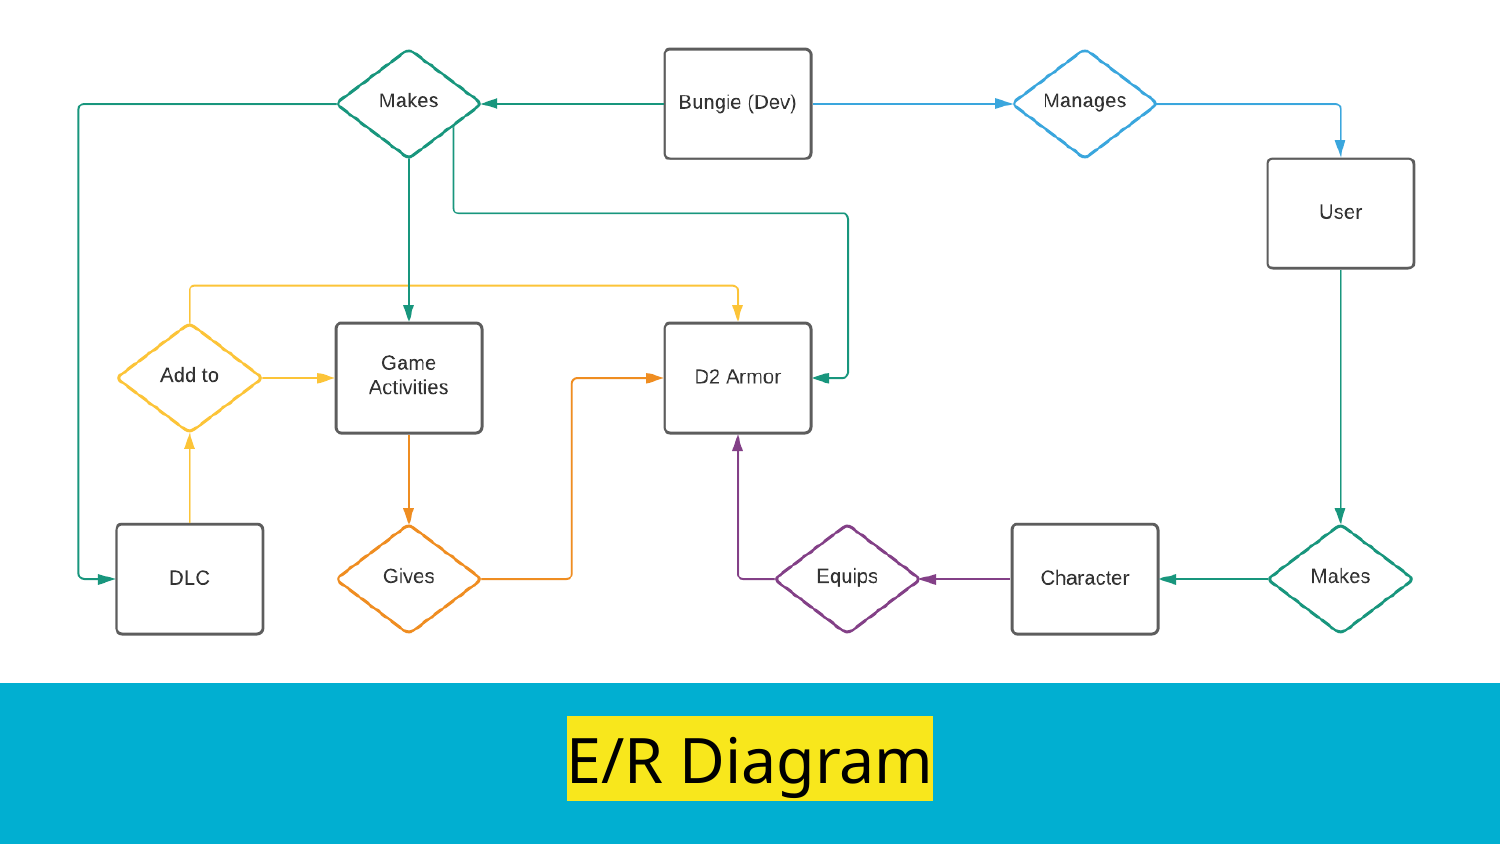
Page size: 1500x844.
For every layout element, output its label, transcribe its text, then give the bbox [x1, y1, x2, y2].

picture [0, 0, 1500, 684]
list E/R Diagram [379, 701, 1121, 817]
